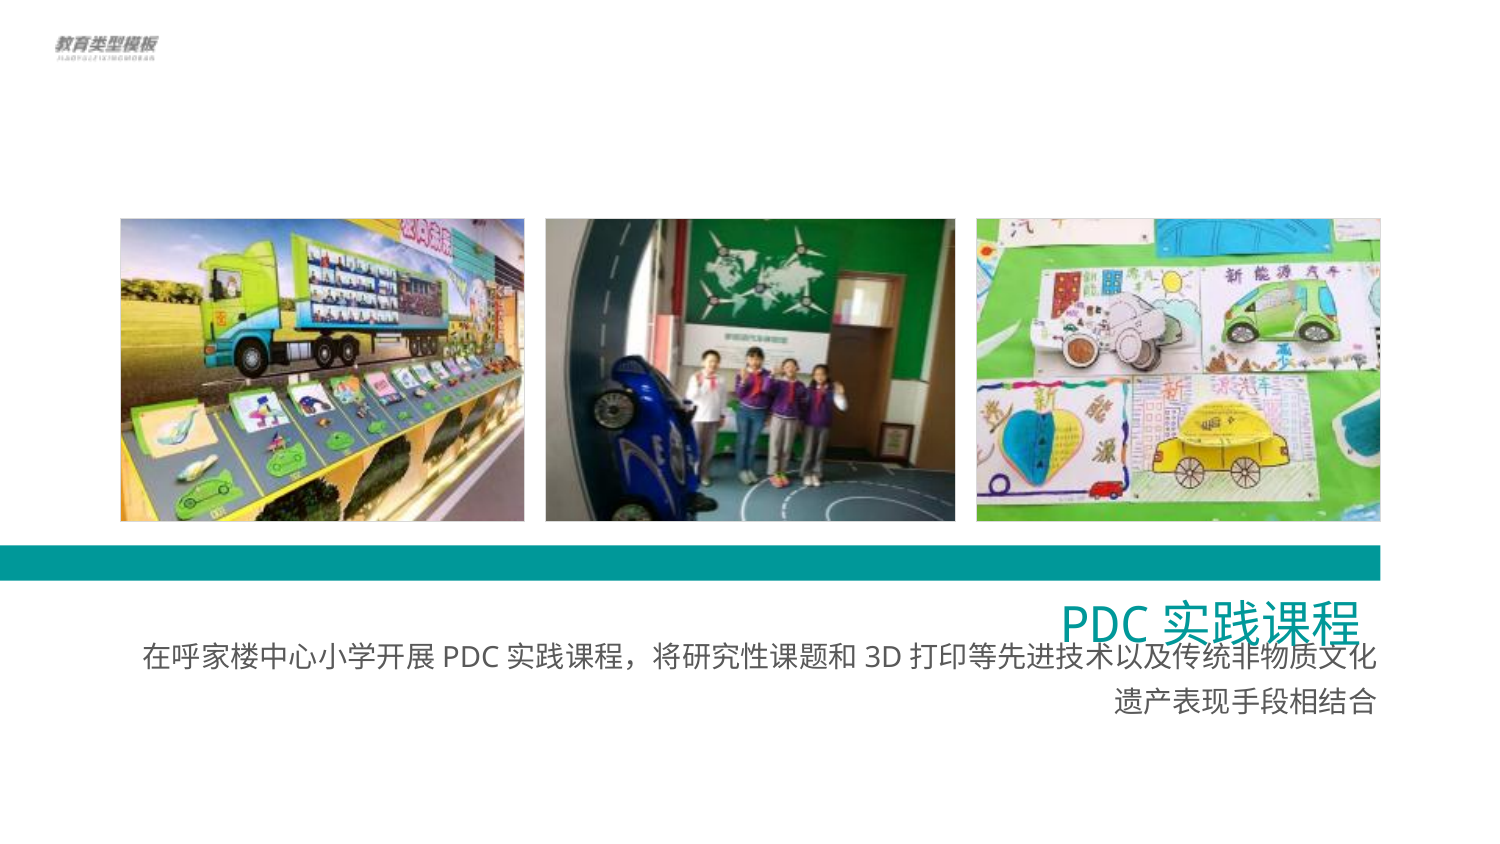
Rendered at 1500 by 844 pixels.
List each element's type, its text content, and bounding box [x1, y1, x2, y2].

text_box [120, 218, 1381, 522]
text_box PDC实践课程 [1048, 586, 1374, 658]
text_box [0, 544, 1382, 582]
text_box 在呼家楼中心小学开展PDC实践课程，将研究性课题和3D打印等先进技术以及传统非物质文化遗产表现手段相结合 [120, 624, 1381, 722]
picture [40, 30, 170, 67]
